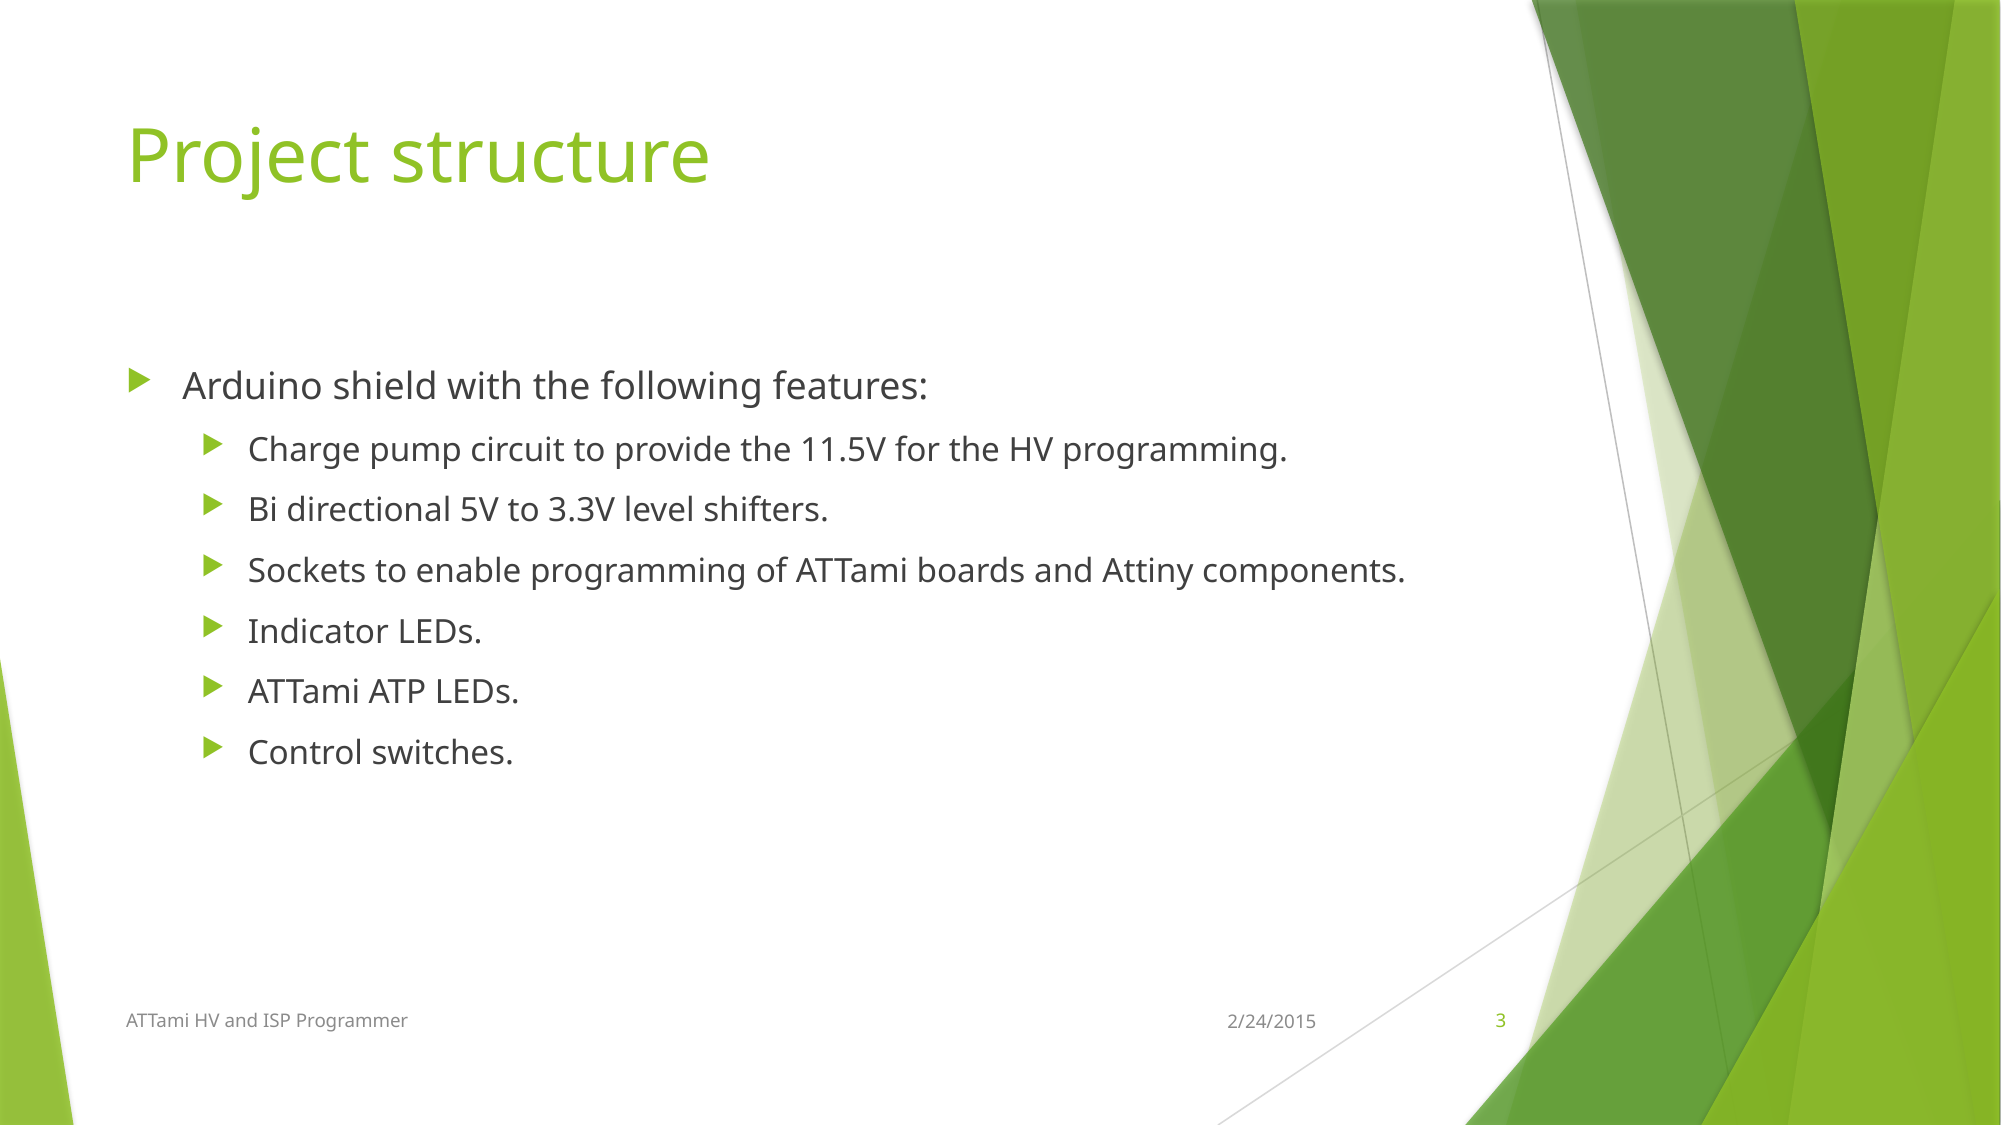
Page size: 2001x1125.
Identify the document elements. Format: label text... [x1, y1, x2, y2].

title Project structure [111, 99, 1522, 317]
slide_number 3 [1409, 991, 1522, 1051]
list Arduino shield with the following features: Charge pump circuit to provide the 11.5V for the HV programming. Bi directional 5V to 3.3V level shifters. Sockets to enable programming of ATTami boards and Attiny components. Indicator LEDs. ATTami ATP LEDs. Control switches. [111, 354, 1522, 992]
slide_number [1181, 991, 1332, 1051]
footer ATTami HV and ISP Programmer [111, 991, 1145, 1051]
